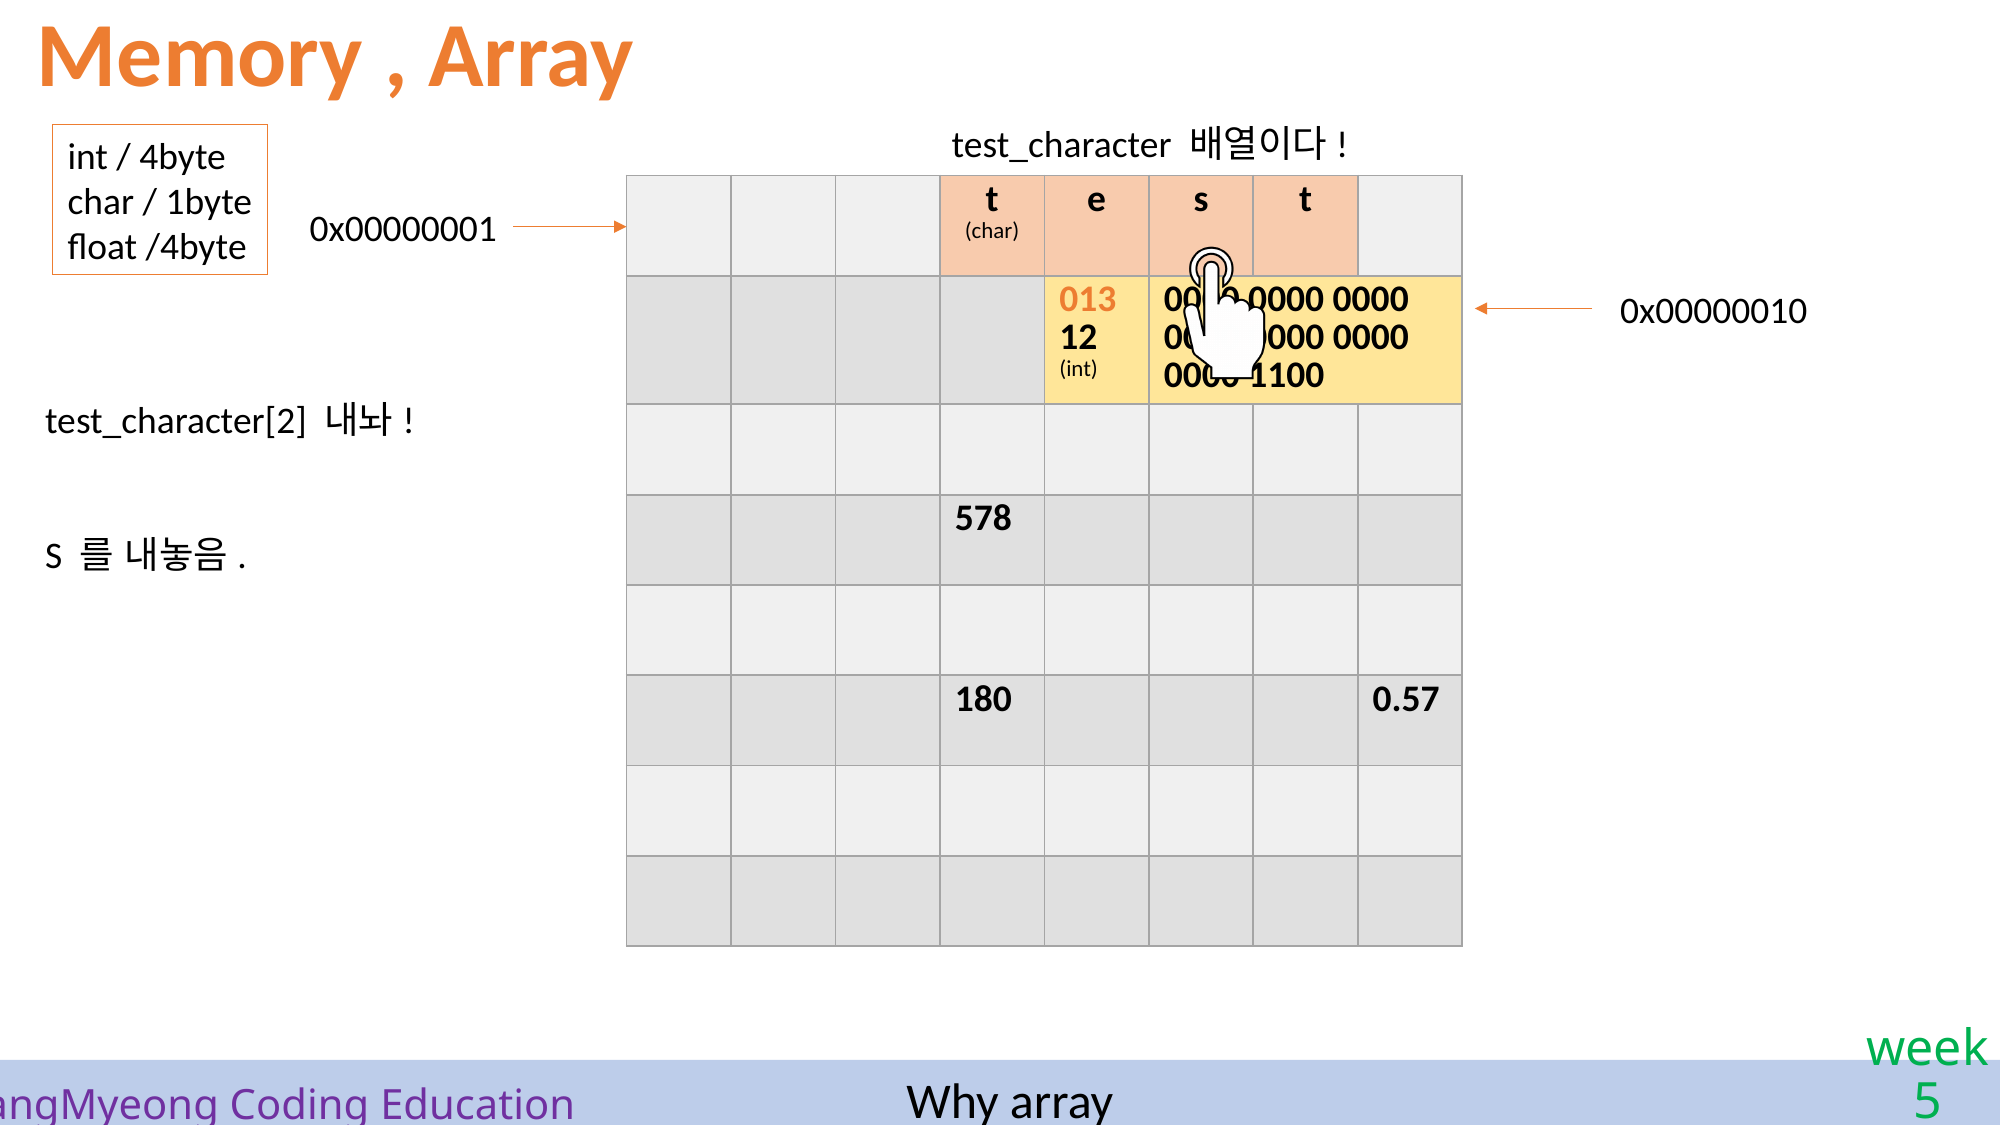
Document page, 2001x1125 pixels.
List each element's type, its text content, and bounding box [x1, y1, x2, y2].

table_cell [627, 586, 730, 674]
table_cell [732, 405, 835, 494]
table_cell [627, 277, 730, 403]
table_cell 578 [941, 496, 1044, 584]
table_cell [836, 676, 939, 765]
table_cell [1254, 496, 1357, 584]
table_cell [941, 586, 1044, 674]
table_cell [1150, 857, 1252, 945]
table_cell [732, 766, 835, 855]
table_cell [1359, 766, 1461, 855]
table_cell 0.57 [1359, 676, 1461, 765]
table_cell [1045, 496, 1148, 584]
table_header e [1045, 176, 1148, 275]
table_cell [627, 405, 730, 494]
table_cell [836, 766, 939, 855]
table_header [836, 176, 939, 275]
text_box 0x00000010 [1605, 278, 1823, 338]
subtitle Why array [778, 1068, 1242, 1125]
table_cell [1254, 405, 1357, 494]
table_cell [1045, 857, 1148, 945]
table_cell [941, 277, 1044, 403]
table_cell [732, 676, 835, 765]
table_cell [836, 277, 939, 403]
table_header t [1254, 176, 1357, 275]
table_cell [1359, 405, 1461, 494]
table_header [732, 176, 835, 275]
table_cell [1045, 676, 1148, 765]
text_box int / 4byte char / 1byte float /4byte [52, 124, 268, 275]
table_cell [836, 496, 939, 584]
table_cell [1150, 496, 1252, 584]
table_cell [627, 676, 730, 765]
table_cell [941, 857, 1044, 945]
text_box Memory , Array [0, 0, 677, 128]
table_cell 013 12 (int) [1045, 277, 1148, 403]
table_cell [732, 277, 835, 403]
text_box [0, 1059, 2000, 1125]
table_cell [1150, 586, 1252, 674]
table_header t (char) [941, 176, 1044, 275]
table_cell 180 [941, 676, 1044, 765]
table_cell [1150, 676, 1252, 765]
table_header [627, 176, 730, 275]
table_cell [627, 857, 730, 945]
table_cell [1045, 405, 1148, 494]
text_box test_character[2] 내놔! S 를 내놓음. [30, 388, 430, 584]
table_cell [1254, 676, 1357, 765]
table_cell 0000 0000 0000 0000 0000 0000 0000 1100 [1150, 277, 1461, 403]
table_cell [1254, 766, 1357, 855]
text_box 0x00000001 [294, 196, 512, 257]
table_cell [732, 857, 835, 945]
picture [1149, 238, 1300, 389]
table_cell [1359, 857, 1461, 945]
table_cell [836, 405, 939, 494]
table_cell [1150, 405, 1252, 494]
table_cell [1150, 766, 1252, 855]
table_cell [941, 766, 1044, 855]
table_cell [732, 496, 835, 584]
title SangMyeong Coding Education [0, 1114, 592, 1125]
table_cell [1254, 586, 1357, 674]
table_cell [1359, 586, 1461, 674]
table_header s [1150, 176, 1252, 238]
table_cell [941, 405, 1044, 494]
table_cell [1045, 586, 1148, 674]
table_cell [1359, 496, 1461, 584]
text_box test_character 배열이다! [936, 112, 1363, 173]
table_cell [627, 766, 730, 855]
table_cell [1045, 766, 1148, 855]
table_cell [836, 586, 939, 674]
table_header [1359, 176, 1461, 275]
table_cell [732, 586, 835, 674]
table_cell [836, 857, 939, 945]
table_cell [627, 496, 730, 584]
table_cell [1254, 857, 1357, 945]
